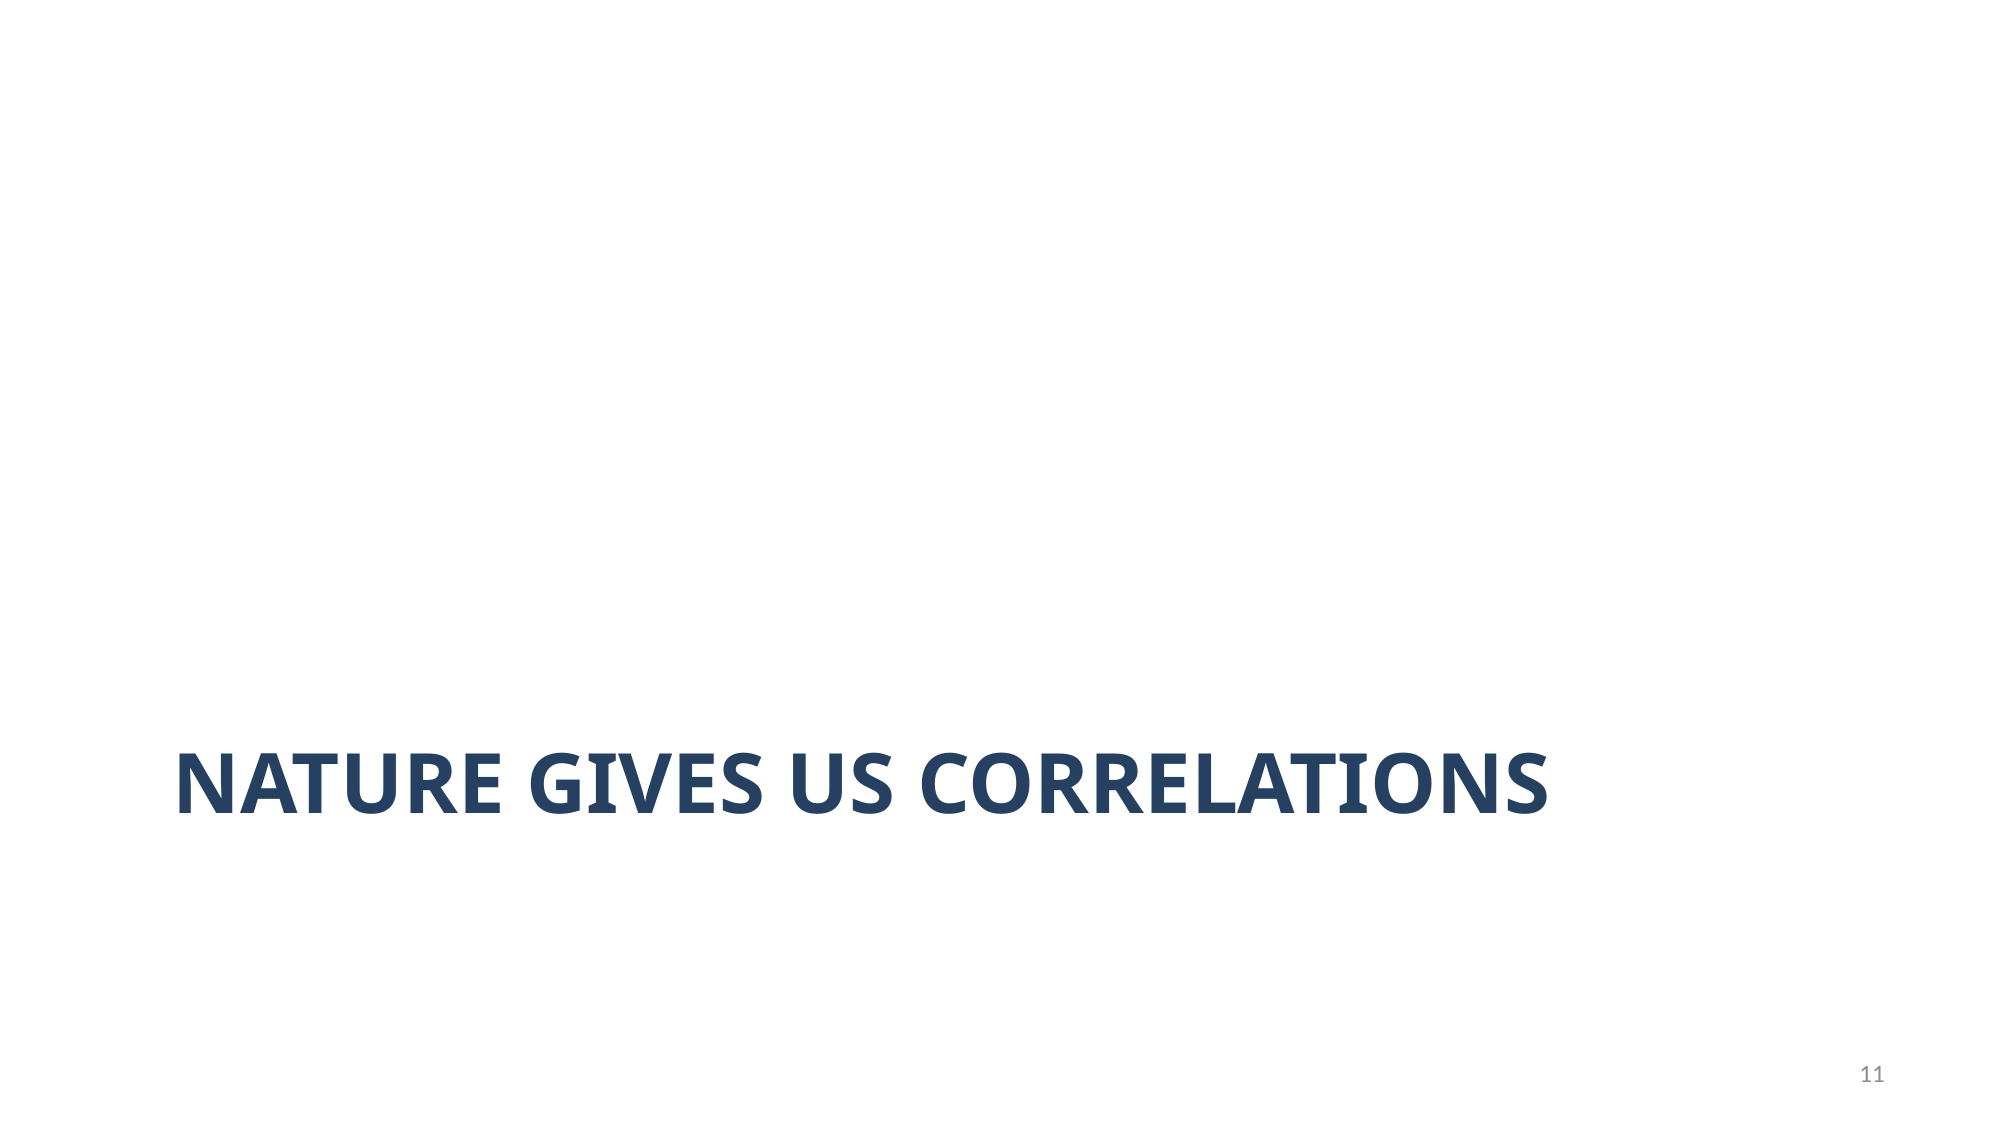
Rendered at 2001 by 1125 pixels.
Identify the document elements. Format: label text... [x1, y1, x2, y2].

title Nature gives us correlations [157, 722, 1858, 947]
slide_number 11 [1433, 1042, 1900, 1103]
